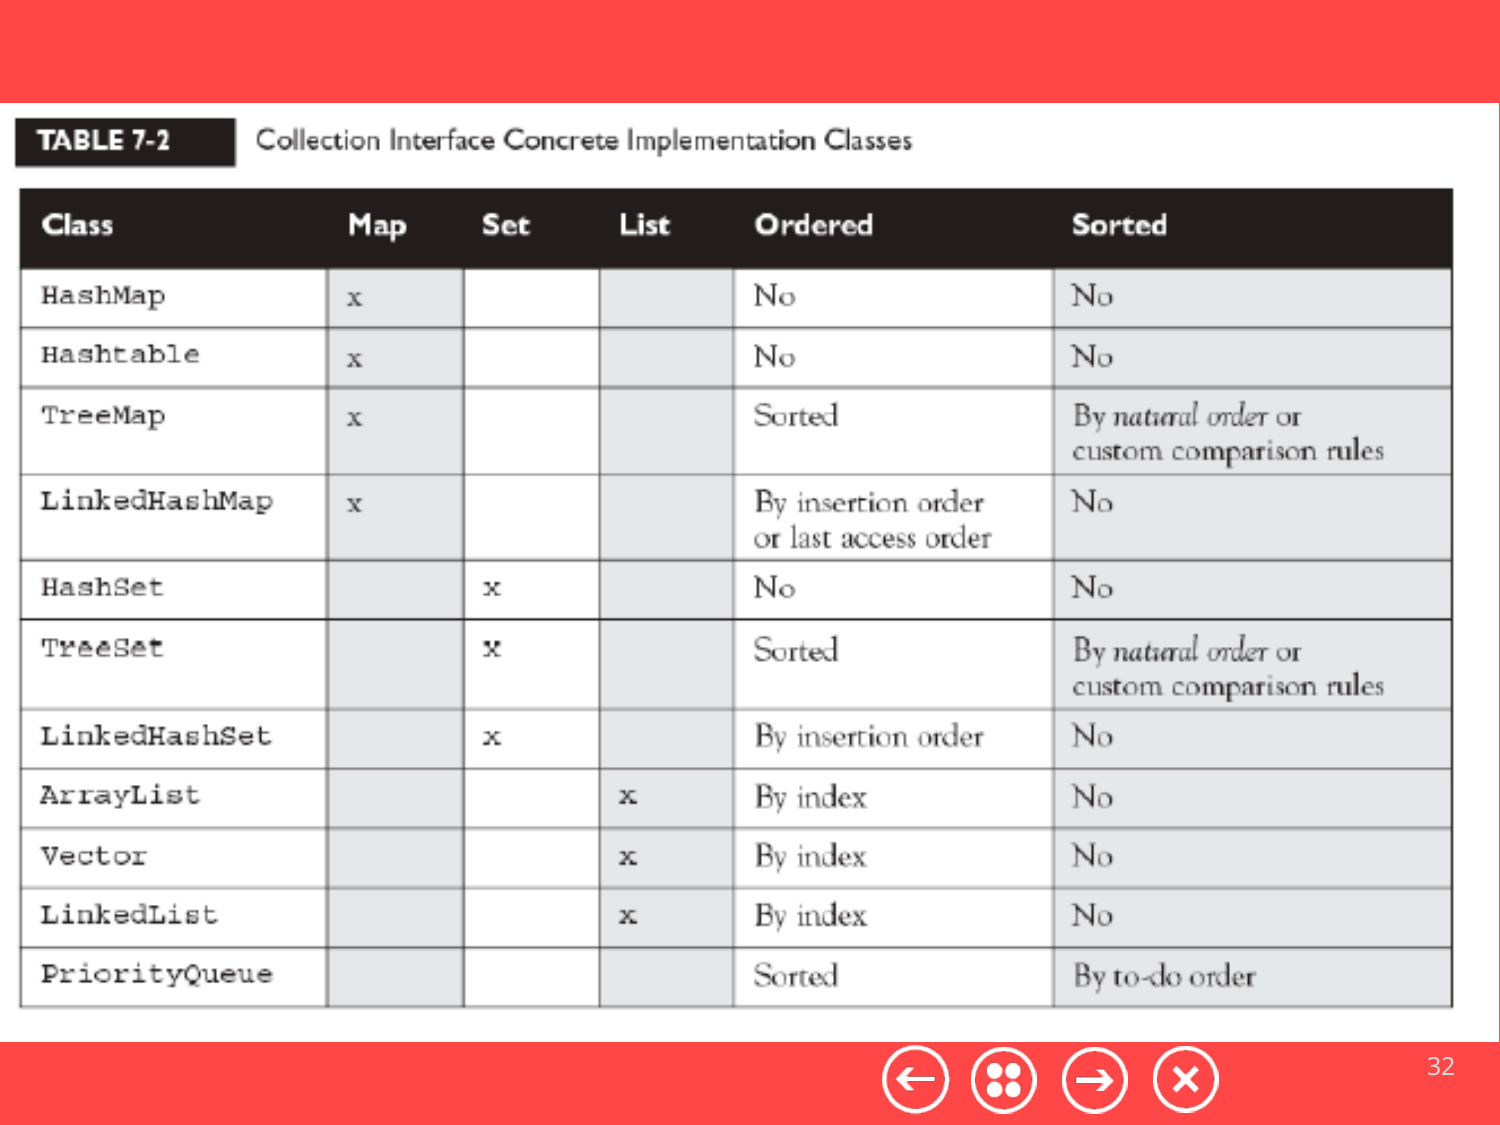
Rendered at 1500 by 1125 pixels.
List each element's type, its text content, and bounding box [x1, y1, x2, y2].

picture [1062, 1047, 1128, 1114]
picture [971, 1047, 1037, 1114]
picture [1153, 1046, 1219, 1113]
slide_number 32 [1316, 1050, 1471, 1103]
picture [882, 1045, 951, 1115]
picture [0, 103, 1499, 1042]
